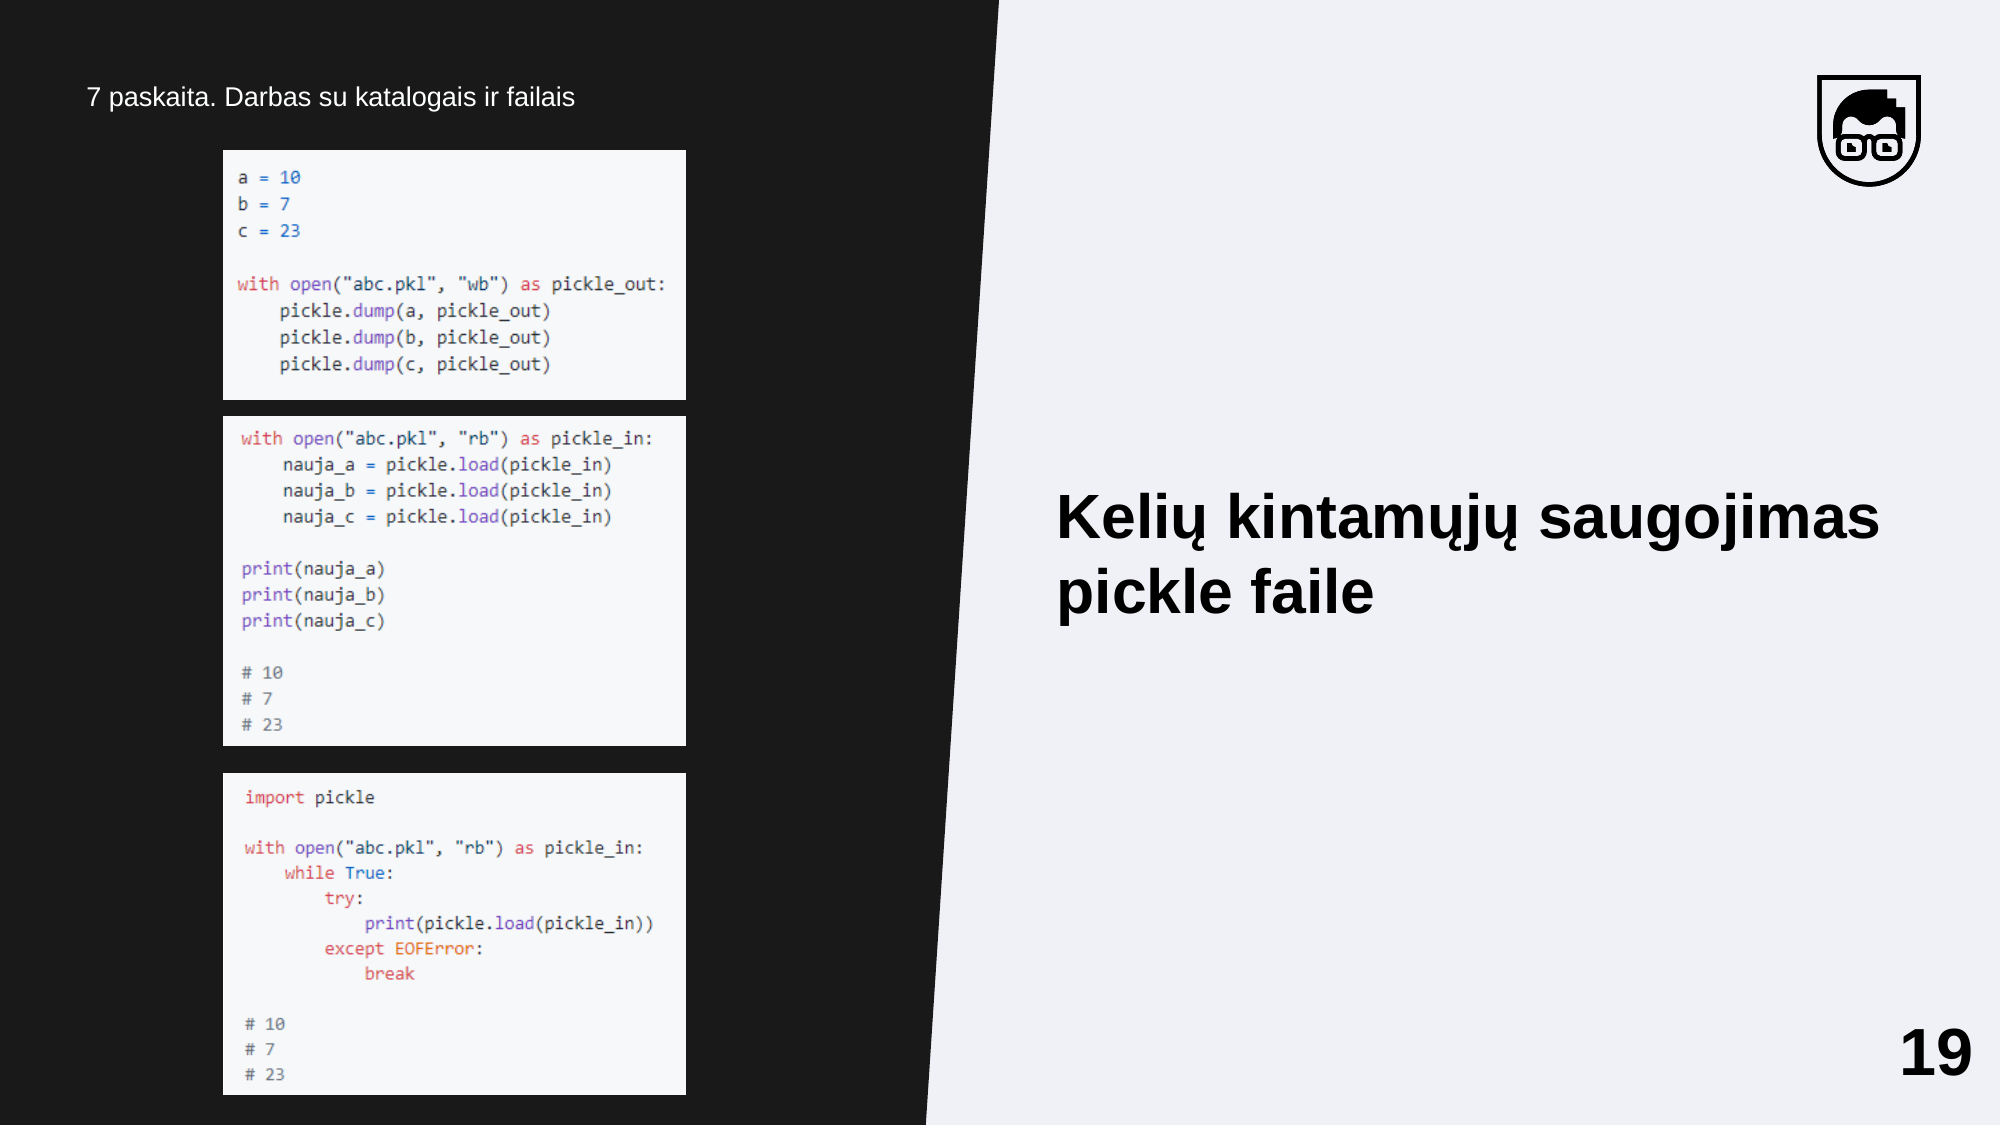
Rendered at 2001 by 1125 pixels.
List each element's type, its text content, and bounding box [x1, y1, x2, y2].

text_box 19 [1884, 1001, 1989, 1097]
picture [223, 772, 686, 1096]
picture [223, 416, 686, 747]
text_box 7 paskaita. Darbas su katalogais ir failais [78, 75, 1000, 150]
text_box Kelių kintamųjų saugojimas pickle faile [1049, 468, 1985, 655]
picture [223, 150, 686, 400]
